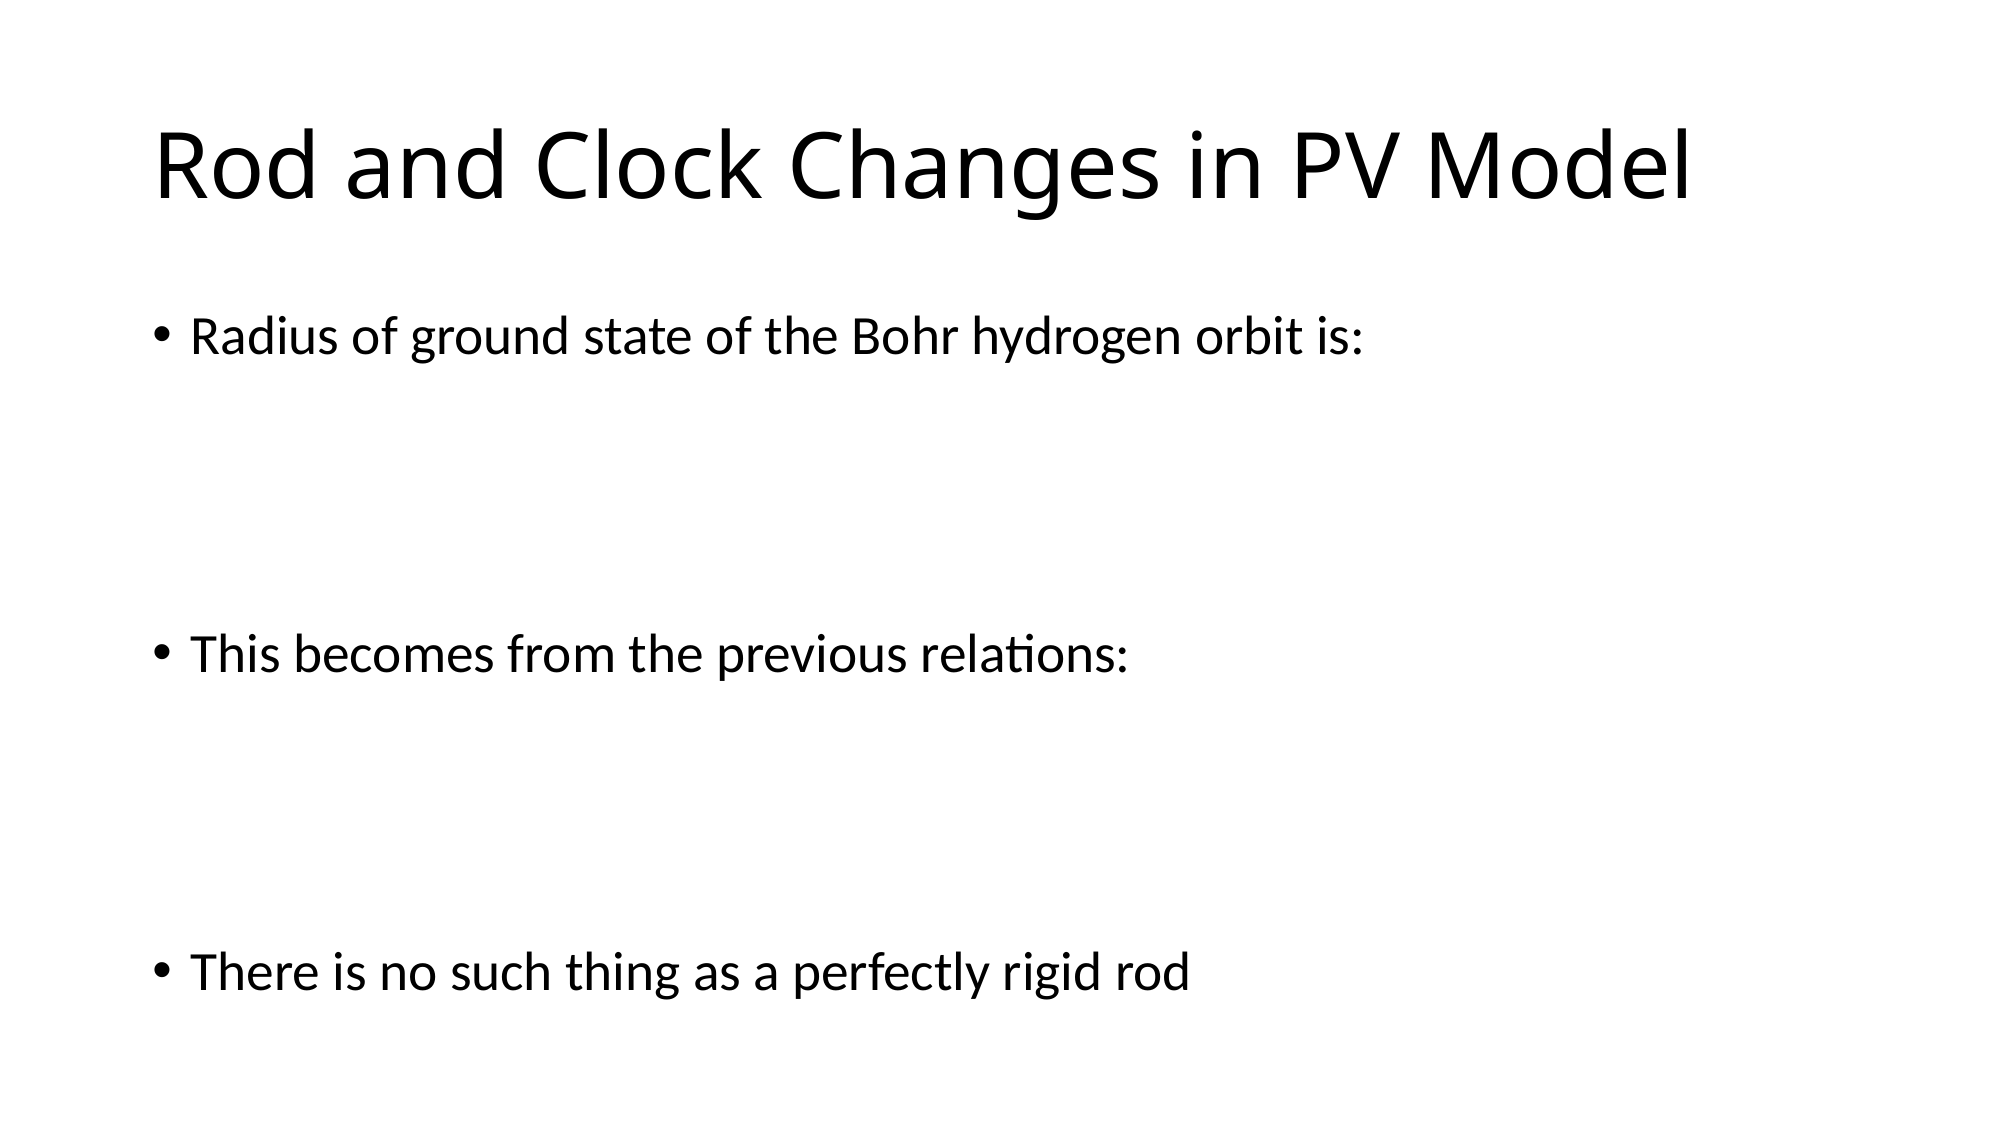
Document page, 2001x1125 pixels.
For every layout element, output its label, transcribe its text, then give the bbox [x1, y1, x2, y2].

title Rod and Clock Changes in PV Model [137, 59, 1863, 278]
